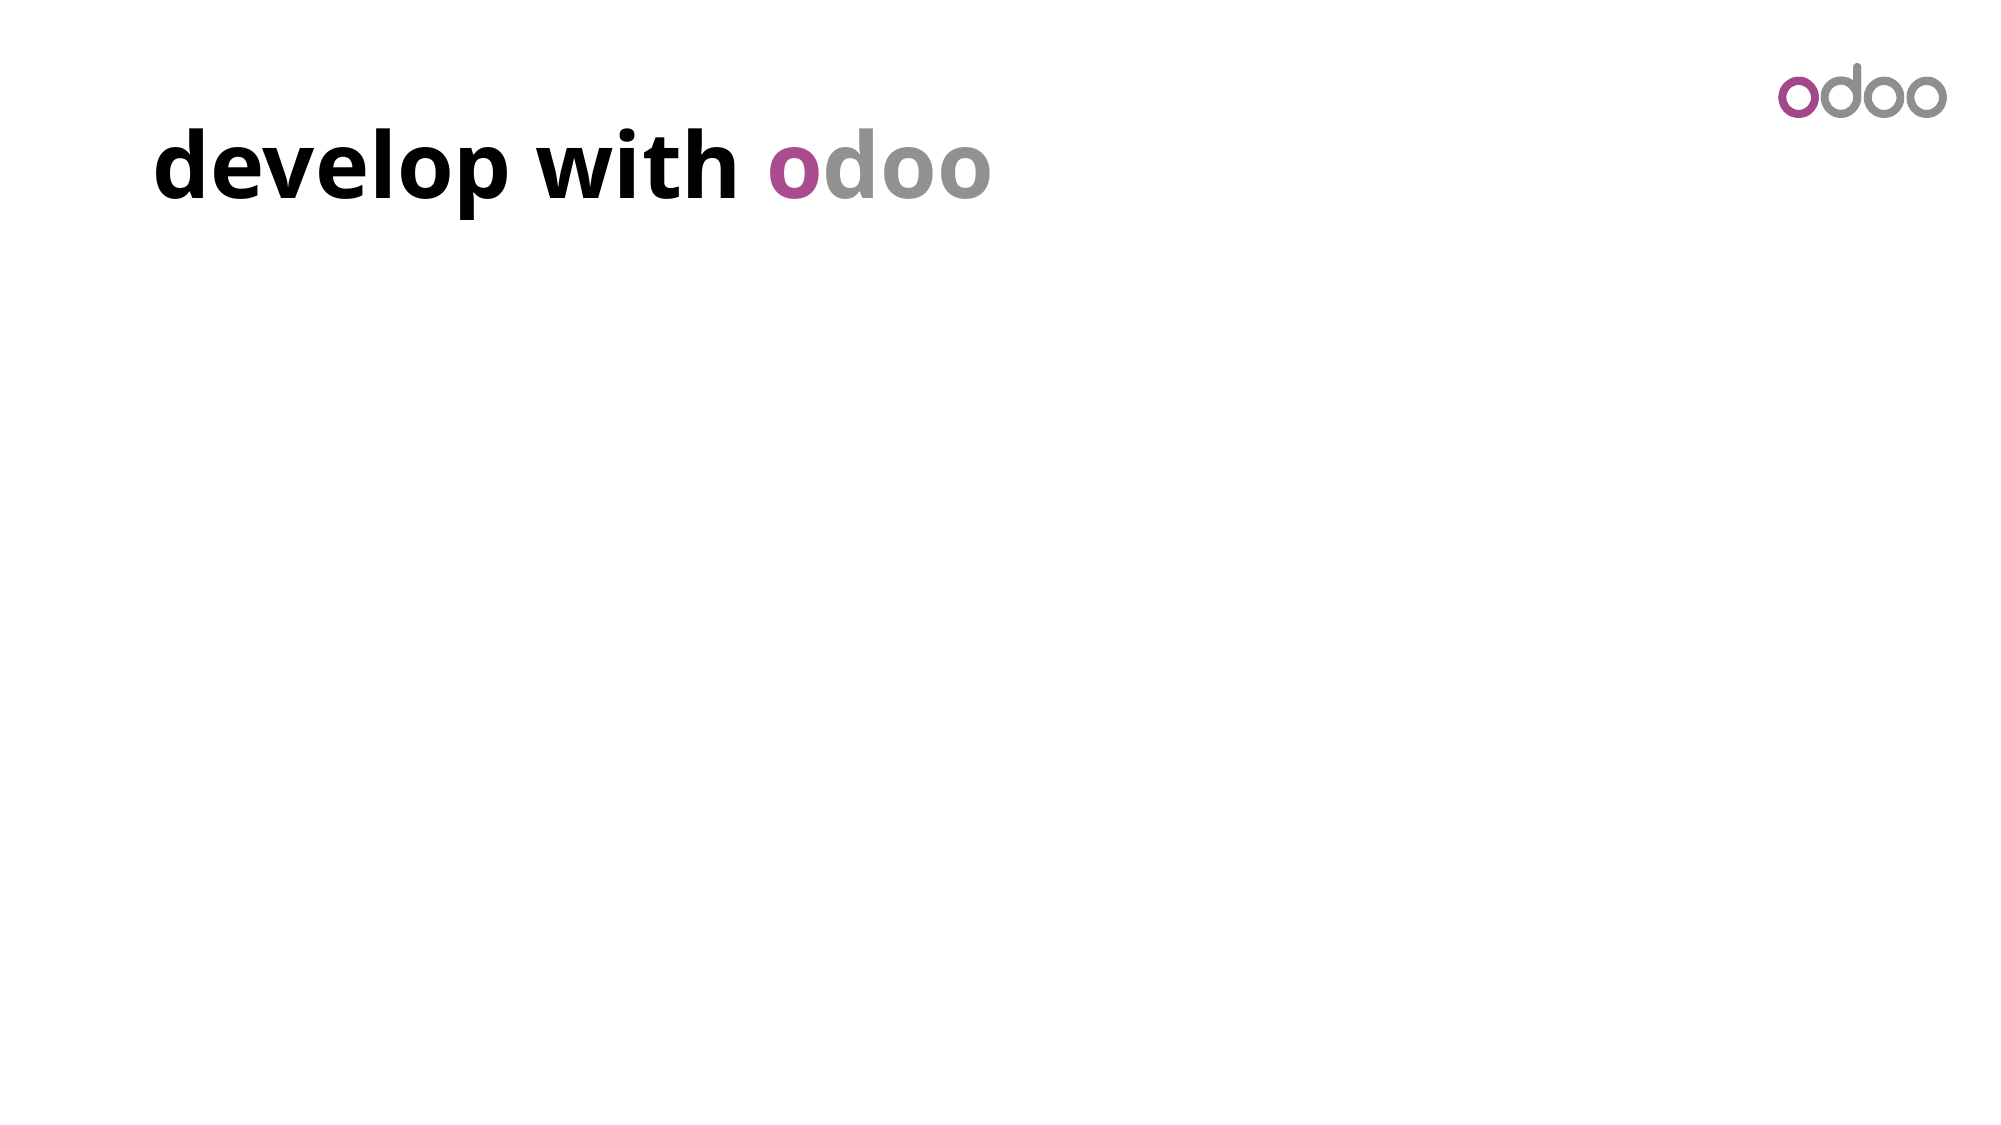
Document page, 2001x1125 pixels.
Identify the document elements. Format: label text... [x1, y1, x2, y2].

picture [1863, 63, 1947, 118]
title develop with odoo [137, 59, 1863, 278]
